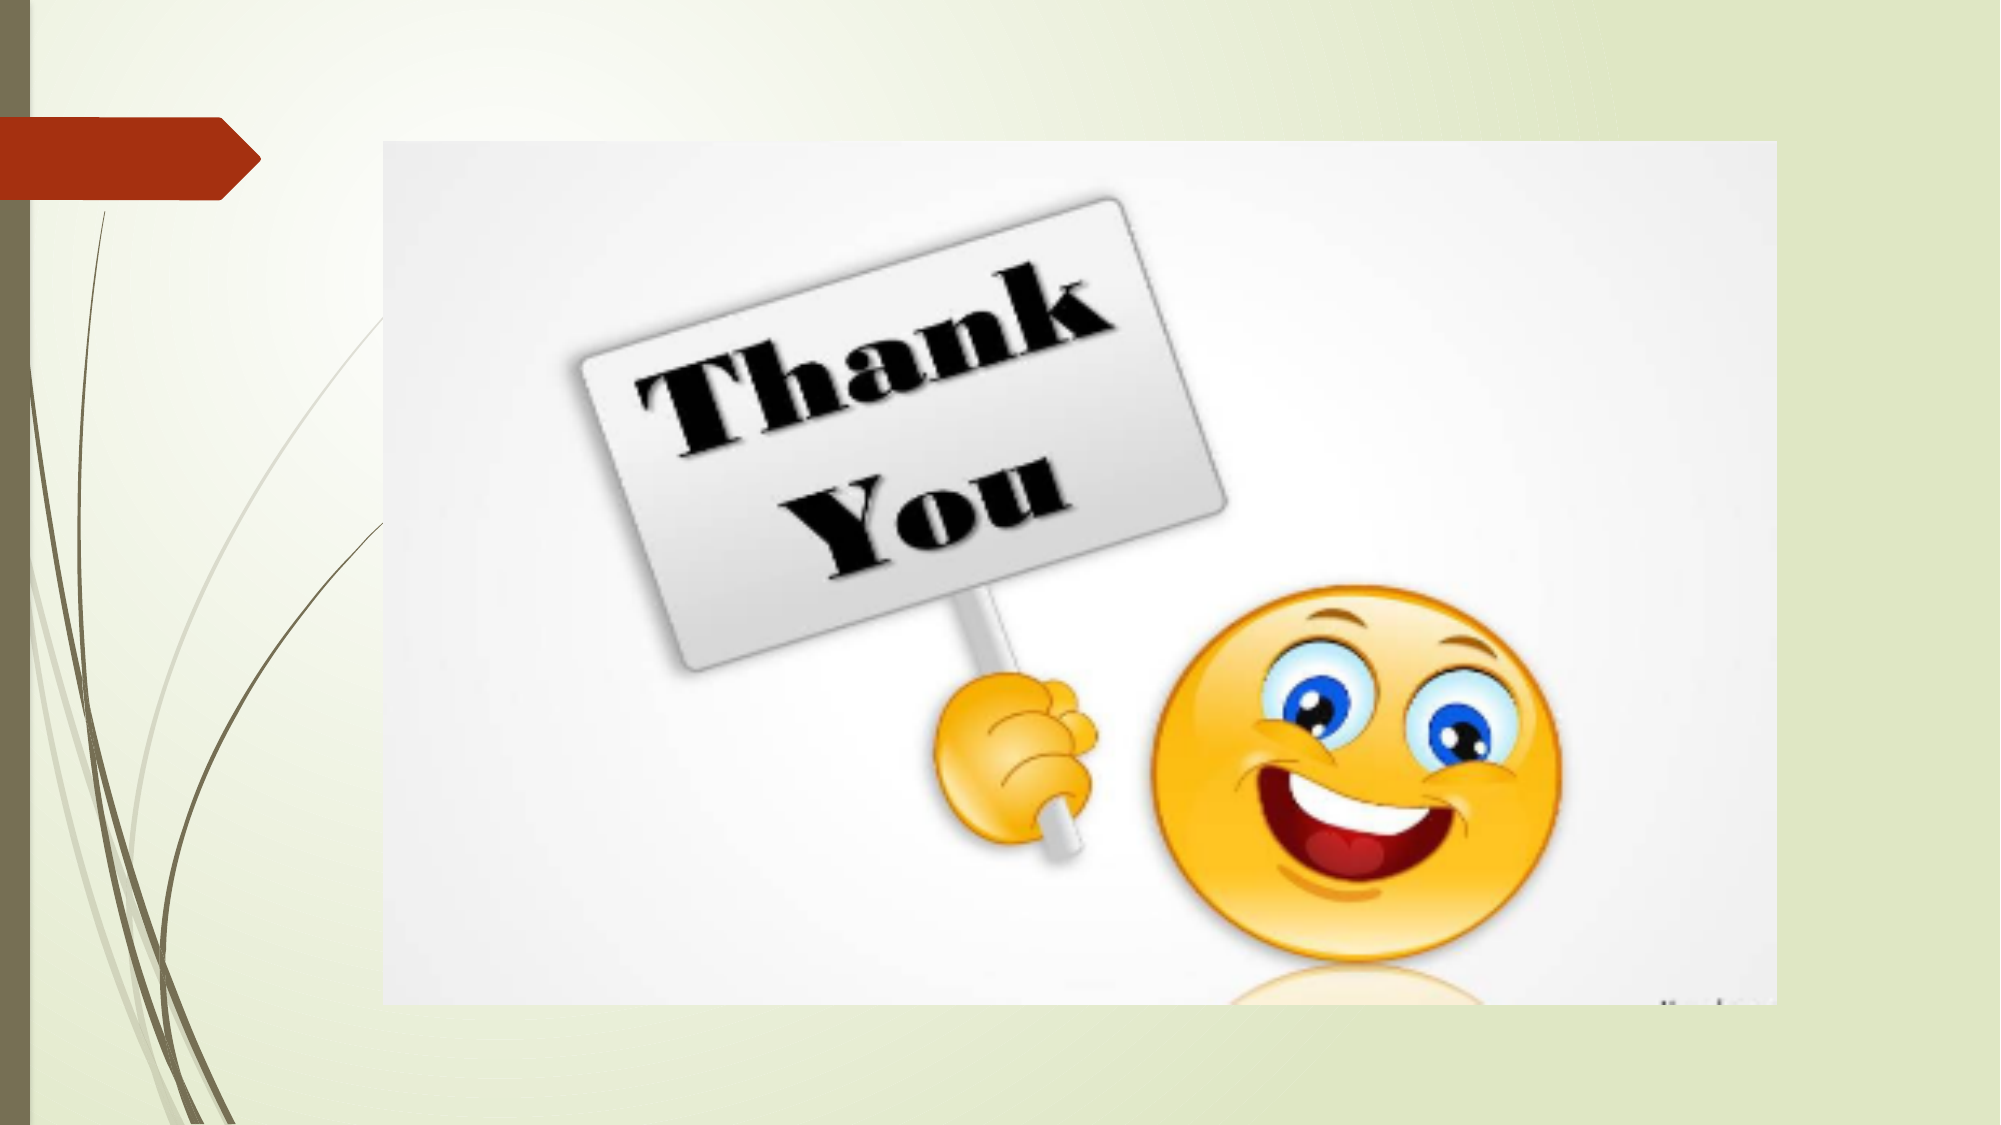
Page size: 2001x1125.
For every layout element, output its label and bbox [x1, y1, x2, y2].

list [383, 141, 1777, 1006]
